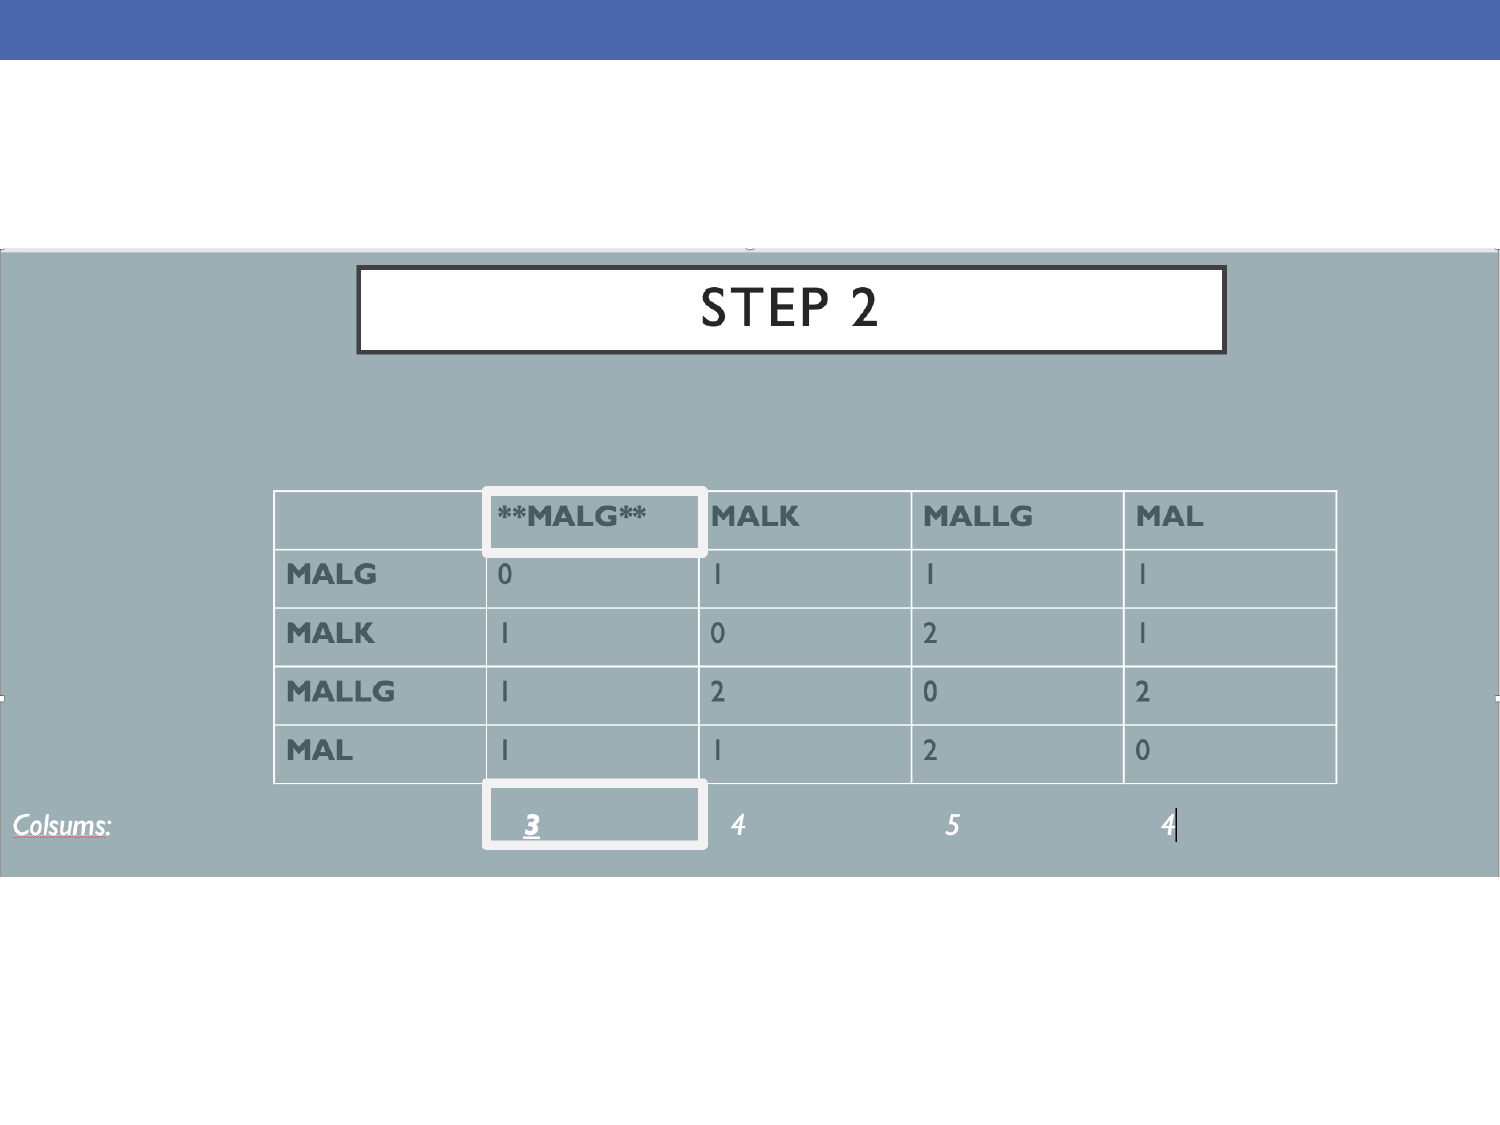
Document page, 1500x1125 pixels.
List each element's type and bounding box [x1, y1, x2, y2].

picture [0, 248, 1500, 877]
